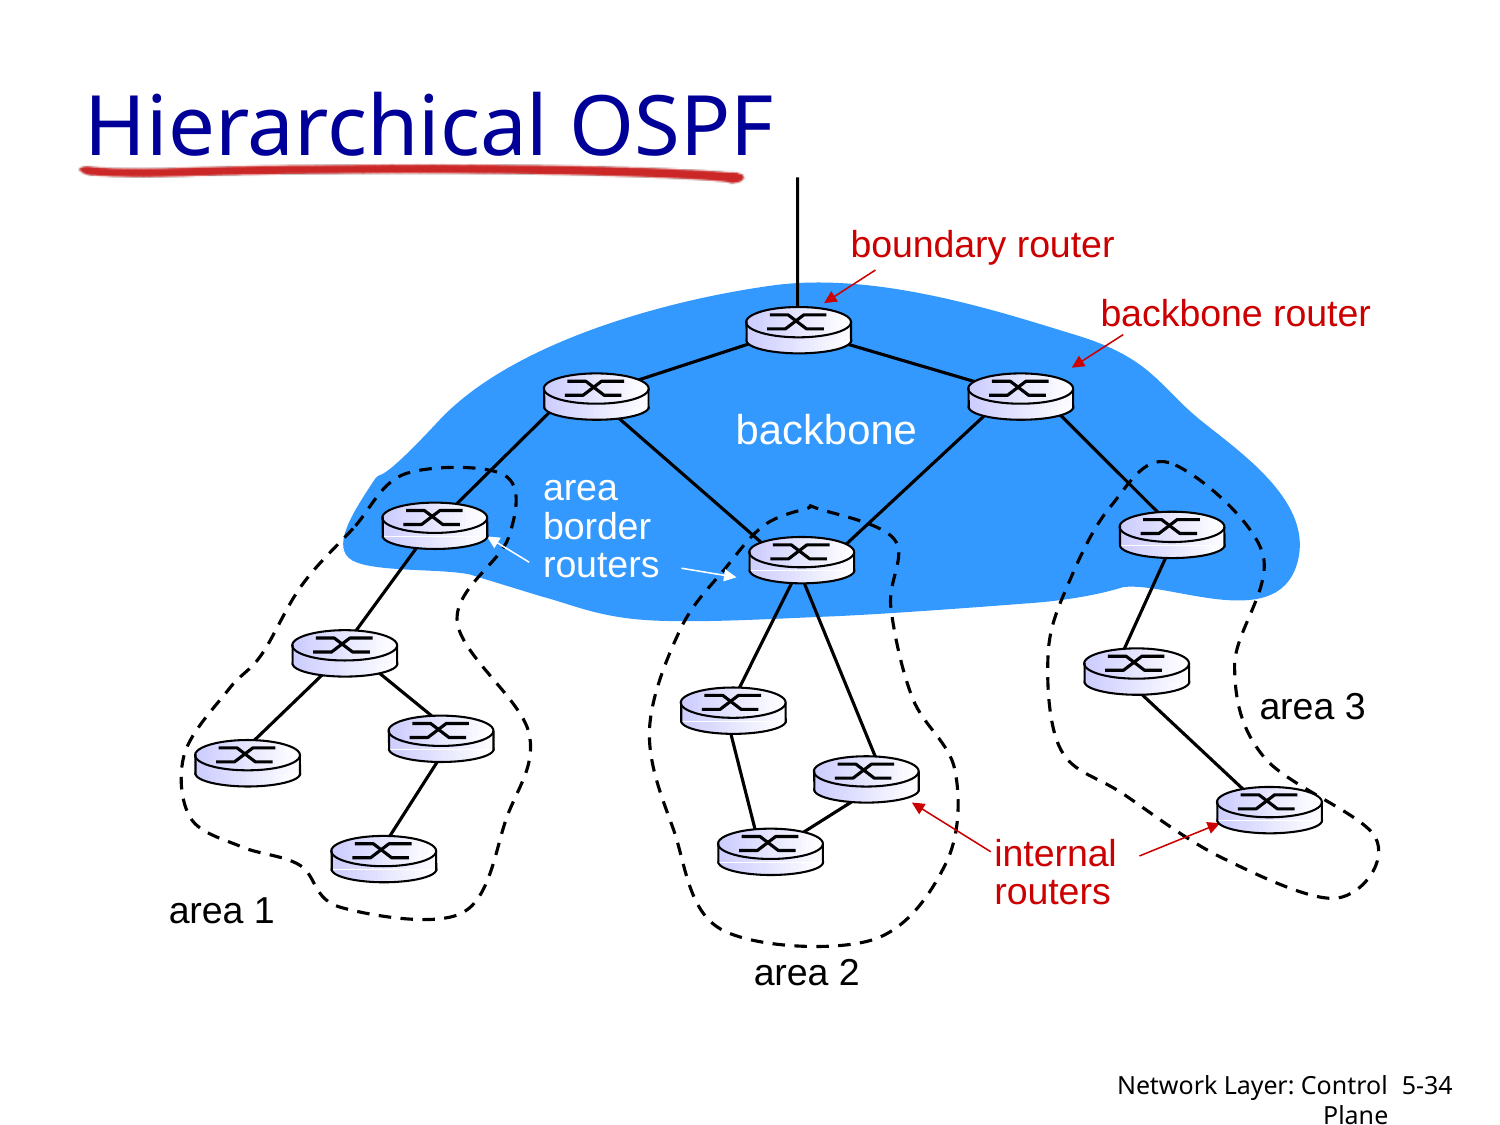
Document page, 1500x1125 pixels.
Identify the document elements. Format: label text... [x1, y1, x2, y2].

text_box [388, 715, 495, 763]
text_box internal routers [979, 828, 1132, 920]
text_box [493, 536, 530, 563]
picture [76, 159, 752, 189]
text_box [717, 828, 824, 876]
text_box area 2 [738, 940, 875, 1001]
footer Network Layer: Control Plane [1045, 1062, 1404, 1102]
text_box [194, 739, 301, 787]
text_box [1216, 786, 1323, 834]
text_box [1083, 648, 1190, 695]
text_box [745, 306, 852, 354]
text_box [343, 282, 1300, 622]
text_box [1047, 461, 1300, 837]
text_box [917, 803, 991, 852]
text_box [381, 502, 489, 550]
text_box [543, 373, 650, 421]
text_box [1139, 822, 1211, 857]
text_box area 1 [154, 878, 290, 939]
text_box backbone [720, 395, 932, 461]
text_box boundary router [835, 212, 1130, 272]
title Hierarchical OSPF [70, 27, 799, 216]
text_box backbone router [1085, 281, 1386, 341]
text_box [291, 629, 399, 677]
text_box area border routers [528, 462, 675, 593]
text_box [813, 755, 920, 803]
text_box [1119, 511, 1226, 559]
text_box [1187, 801, 1379, 899]
text_box [649, 505, 959, 940]
text_box [1071, 334, 1124, 368]
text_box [330, 835, 438, 883]
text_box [748, 536, 856, 584]
text_box area 3 [1244, 674, 1381, 735]
text_box [181, 467, 531, 920]
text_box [967, 373, 1075, 421]
slide_number 5-34 [1387, 1062, 1478, 1107]
text_box [824, 269, 876, 304]
text_box [681, 568, 737, 582]
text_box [680, 687, 787, 735]
